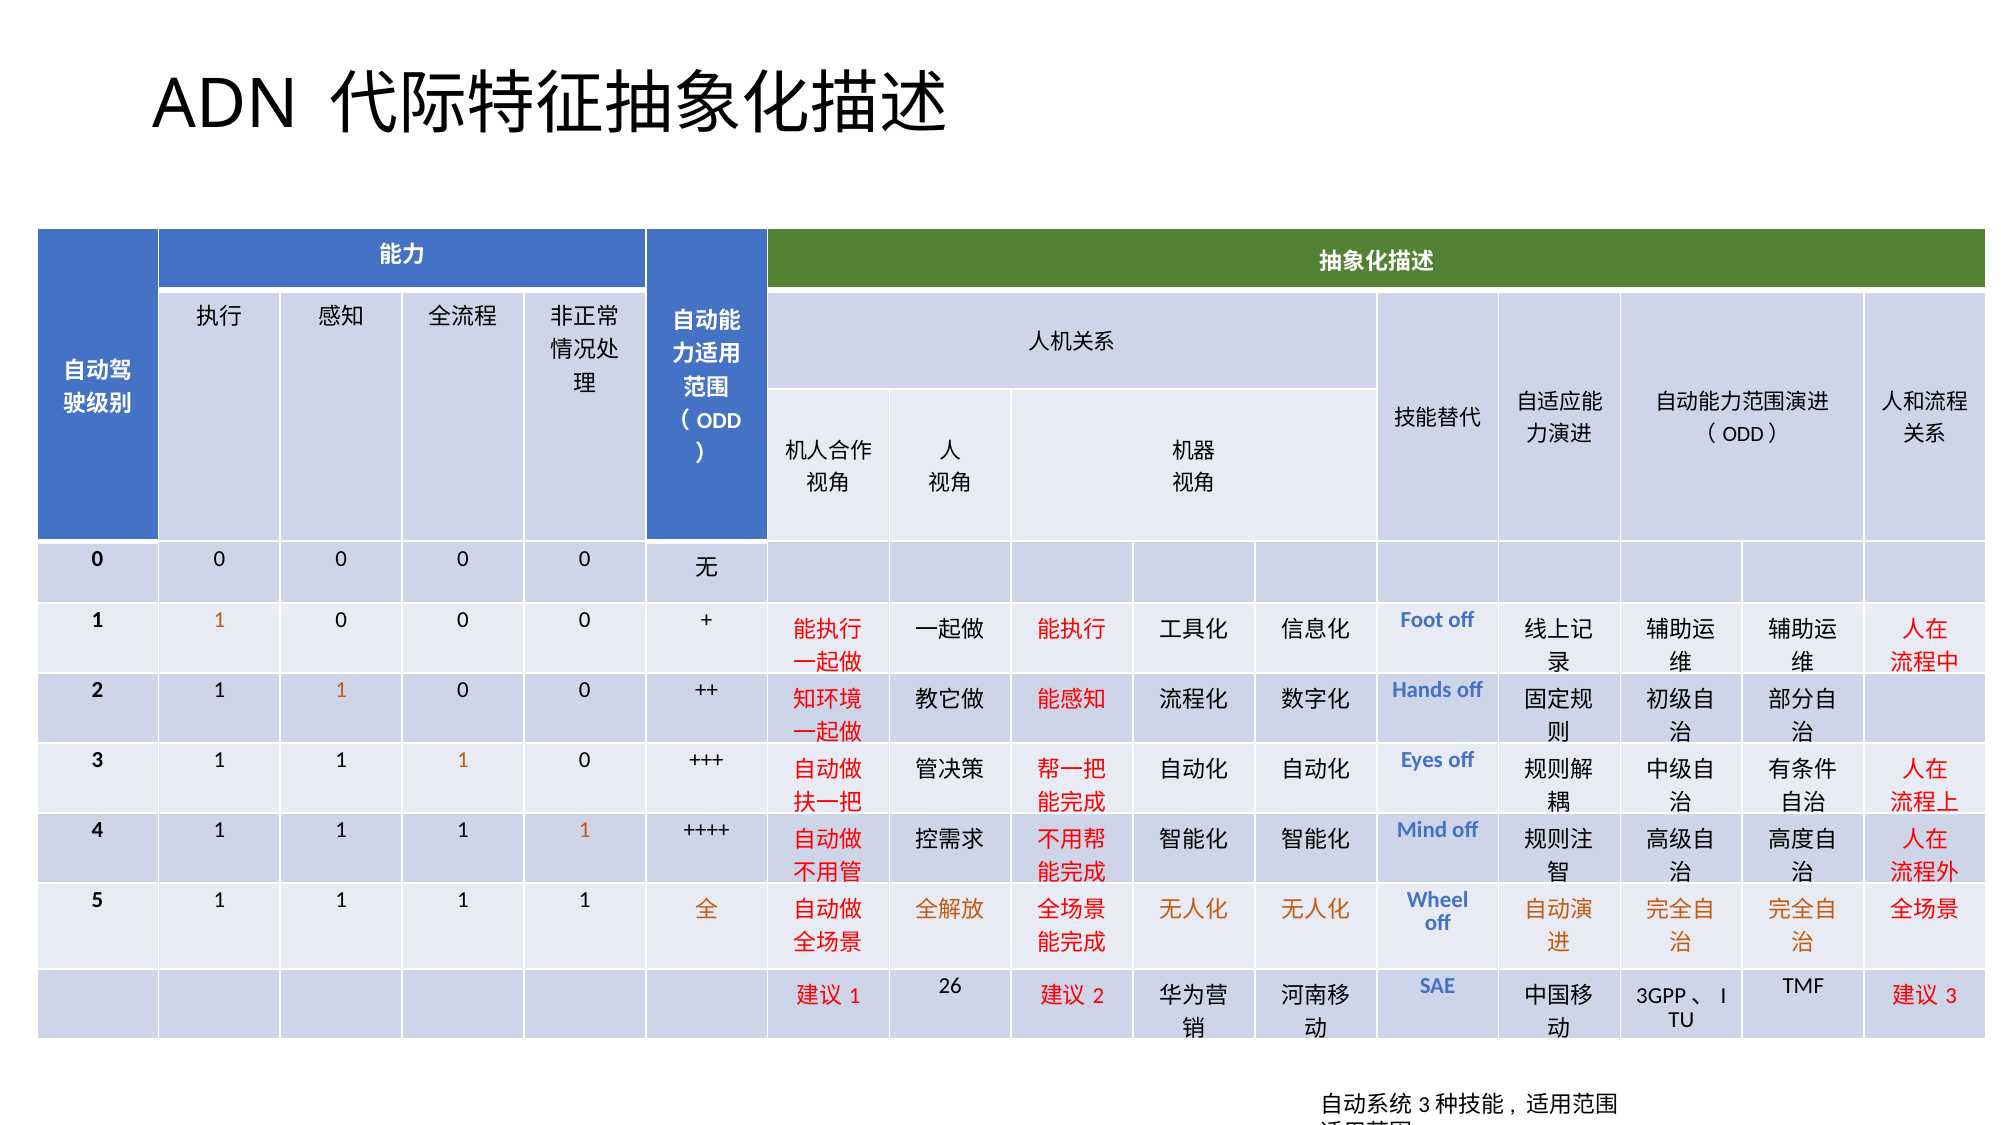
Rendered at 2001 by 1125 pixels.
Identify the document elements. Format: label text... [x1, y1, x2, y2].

table_cell 建议1 [768, 970, 889, 1038]
table_cell 26 [890, 970, 1010, 1038]
table_cell 人 视角 [890, 390, 1010, 540]
table_cell 无人化 [1134, 884, 1254, 968]
table_cell 高度自治 [1743, 814, 1863, 882]
table_cell 知环境 一起做 [768, 674, 889, 742]
table_cell 1 [159, 744, 279, 812]
table_cell 0 [525, 604, 645, 672]
table_cell ++++ [647, 814, 767, 882]
table_cell 工具化 [1134, 604, 1254, 672]
table_cell 完全自治 [1621, 884, 1741, 968]
table_cell 人机关系 [768, 293, 1376, 388]
table_cell 0 [281, 604, 401, 672]
table_cell 自动做 不用管 [768, 814, 889, 882]
table_cell 部分自治 [1743, 674, 1863, 742]
table_cell [647, 970, 767, 1038]
table_cell 1 [403, 744, 523, 812]
table_cell 全场景 能完成 [1012, 884, 1132, 968]
table_cell 河南移动 [1256, 970, 1376, 1038]
table_cell [1865, 542, 1985, 602]
table_cell 1 [525, 814, 645, 882]
table_cell 自动能力范围演进 （ODD） [1621, 293, 1863, 540]
table_cell 管决策 [890, 744, 1010, 812]
table_header 抽象化描述 [768, 229, 1985, 287]
table_cell 人和流程关系 [1865, 293, 1985, 540]
table_header 自动能力适用范围 （ODD） [647, 229, 767, 539]
table_cell 1 [403, 884, 523, 968]
table_cell 智能化 [1134, 814, 1254, 882]
table_cell Foot off [1378, 604, 1498, 672]
table_cell 全场景 [1865, 884, 1985, 968]
table_cell 0 [38, 544, 158, 602]
table_cell [525, 970, 645, 1038]
table_cell 固定规则 [1499, 674, 1620, 742]
table_cell 辅助运维 [1621, 604, 1741, 672]
table_cell 线上记录 [1499, 604, 1620, 672]
table_cell [1012, 542, 1132, 602]
table_cell + [647, 604, 767, 672]
table_cell Hands off [1378, 674, 1498, 742]
table_cell [1134, 542, 1254, 602]
table_cell 数字化 [1256, 674, 1376, 742]
table_header 能力 [159, 229, 645, 287]
table_cell 4 [38, 814, 158, 882]
table_cell 教它做 [890, 674, 1010, 742]
table_cell 规则解耦 [1499, 744, 1620, 812]
title ADN 代际特征抽象化描述 [137, 59, 1863, 150]
table_cell 2 [38, 674, 158, 742]
table_cell [1499, 542, 1620, 602]
table_cell [1378, 542, 1498, 602]
table_cell 流程化 [1134, 674, 1254, 742]
table_cell 帮一把 能完成 [1012, 744, 1132, 812]
table_cell [281, 970, 401, 1038]
table_cell 1 [159, 604, 279, 672]
table_cell 执行 [159, 293, 279, 540]
table_cell 技能替代 [1378, 293, 1498, 540]
table_cell 机人合作 视角 [768, 390, 889, 540]
table_cell 0 [525, 542, 645, 602]
table_cell 华为营销 [1134, 970, 1254, 1038]
table_cell 0 [403, 542, 523, 602]
table_cell [1743, 542, 1863, 602]
table_cell 有条件自治 [1743, 744, 1863, 812]
table_cell 初级自治 [1621, 674, 1741, 742]
table_cell 全流程 [403, 293, 523, 540]
table_cell Wheel off [1378, 884, 1498, 968]
table_cell 能执行 [1012, 604, 1132, 672]
table_cell 1 [159, 674, 279, 742]
table_cell 自动化 [1134, 744, 1254, 812]
table_cell 能执行 一起做 [768, 604, 889, 672]
table_cell 自适应能力演进 [1499, 293, 1620, 540]
table_cell 不用帮 能完成 [1012, 814, 1132, 882]
table_cell 辅助运维 [1743, 604, 1863, 672]
table_cell 全解放 [890, 884, 1010, 968]
table_cell 1 [281, 674, 401, 742]
table_cell 中级自治 [1621, 744, 1741, 812]
table_cell 控需求 [890, 814, 1010, 882]
table_cell 人在 流程外 [1865, 814, 1985, 882]
text_box 自动系统3种技能, 适用范围 适用范围 执行能力 区分1， 2 感知环境能力 区分 2，3 全流程能力 非正常情况处理能力 区分 3，4 适应场景 区分4， 5 [1306, 1082, 2000, 1125]
table_cell [403, 970, 523, 1038]
table_cell 0 [159, 542, 279, 602]
table_cell 5 [38, 884, 158, 968]
table_cell 建议2 [1012, 970, 1132, 1038]
table_cell 能感知 [1012, 674, 1132, 742]
table_cell [1621, 542, 1741, 602]
table_cell 智能化 [1256, 814, 1376, 882]
table_cell 1 [281, 744, 401, 812]
table_cell 1 [525, 884, 645, 968]
table_cell 全 [647, 884, 767, 968]
table_cell 自动化 [1256, 744, 1376, 812]
table_cell 无 [647, 544, 767, 602]
table_cell 1 [281, 814, 401, 882]
table_cell 0 [525, 744, 645, 812]
table_cell 感知 [281, 293, 401, 540]
table_cell 自动做 全场景 [768, 884, 889, 968]
table_cell [38, 970, 158, 1038]
table_cell Eyes off [1378, 744, 1498, 812]
table_cell 机器 视角 [1012, 390, 1376, 540]
table_cell 一起做 [890, 604, 1010, 672]
table_cell 建议3 [1865, 970, 1985, 1038]
table_cell [890, 542, 1010, 602]
table_header 自动驾驶级别 [38, 229, 158, 539]
table_cell 3GPP、ITU [1621, 970, 1741, 1038]
table_cell 无人化 [1256, 884, 1376, 968]
table_cell 自动演进 [1499, 884, 1620, 968]
table_cell 信息化 [1256, 604, 1376, 672]
table_cell Mind off [1378, 814, 1498, 882]
table_cell [768, 542, 889, 602]
table_cell 非正常情况处理 [525, 293, 645, 540]
table_cell 1 [159, 814, 279, 882]
table_cell 人在 流程上 [1865, 744, 1985, 812]
table_cell ++ [647, 674, 767, 742]
table_cell 1 [38, 604, 158, 672]
table_cell 1 [159, 884, 279, 968]
table_cell 3 [38, 744, 158, 812]
table_cell 0 [403, 674, 523, 742]
table_cell 中国移动 [1499, 970, 1620, 1038]
table_cell 自动做 扶一把 [768, 744, 889, 812]
table_cell 0 [403, 604, 523, 672]
table_cell [1256, 542, 1376, 602]
table_cell [1865, 674, 1985, 742]
table_cell 1 [281, 884, 401, 968]
table_cell 规则注智 [1499, 814, 1620, 882]
table_cell [159, 970, 279, 1038]
table_cell TMF [1743, 970, 1863, 1038]
table_cell +++ [647, 744, 767, 812]
table_cell SAE [1378, 970, 1498, 1038]
table_cell 0 [281, 542, 401, 602]
table_cell 完全自治 [1743, 884, 1863, 968]
table_cell 1 [403, 814, 523, 882]
table_cell 人在 流程中 [1865, 604, 1985, 672]
table_cell 高级自治 [1621, 814, 1741, 882]
table_cell 0 [525, 674, 645, 742]
